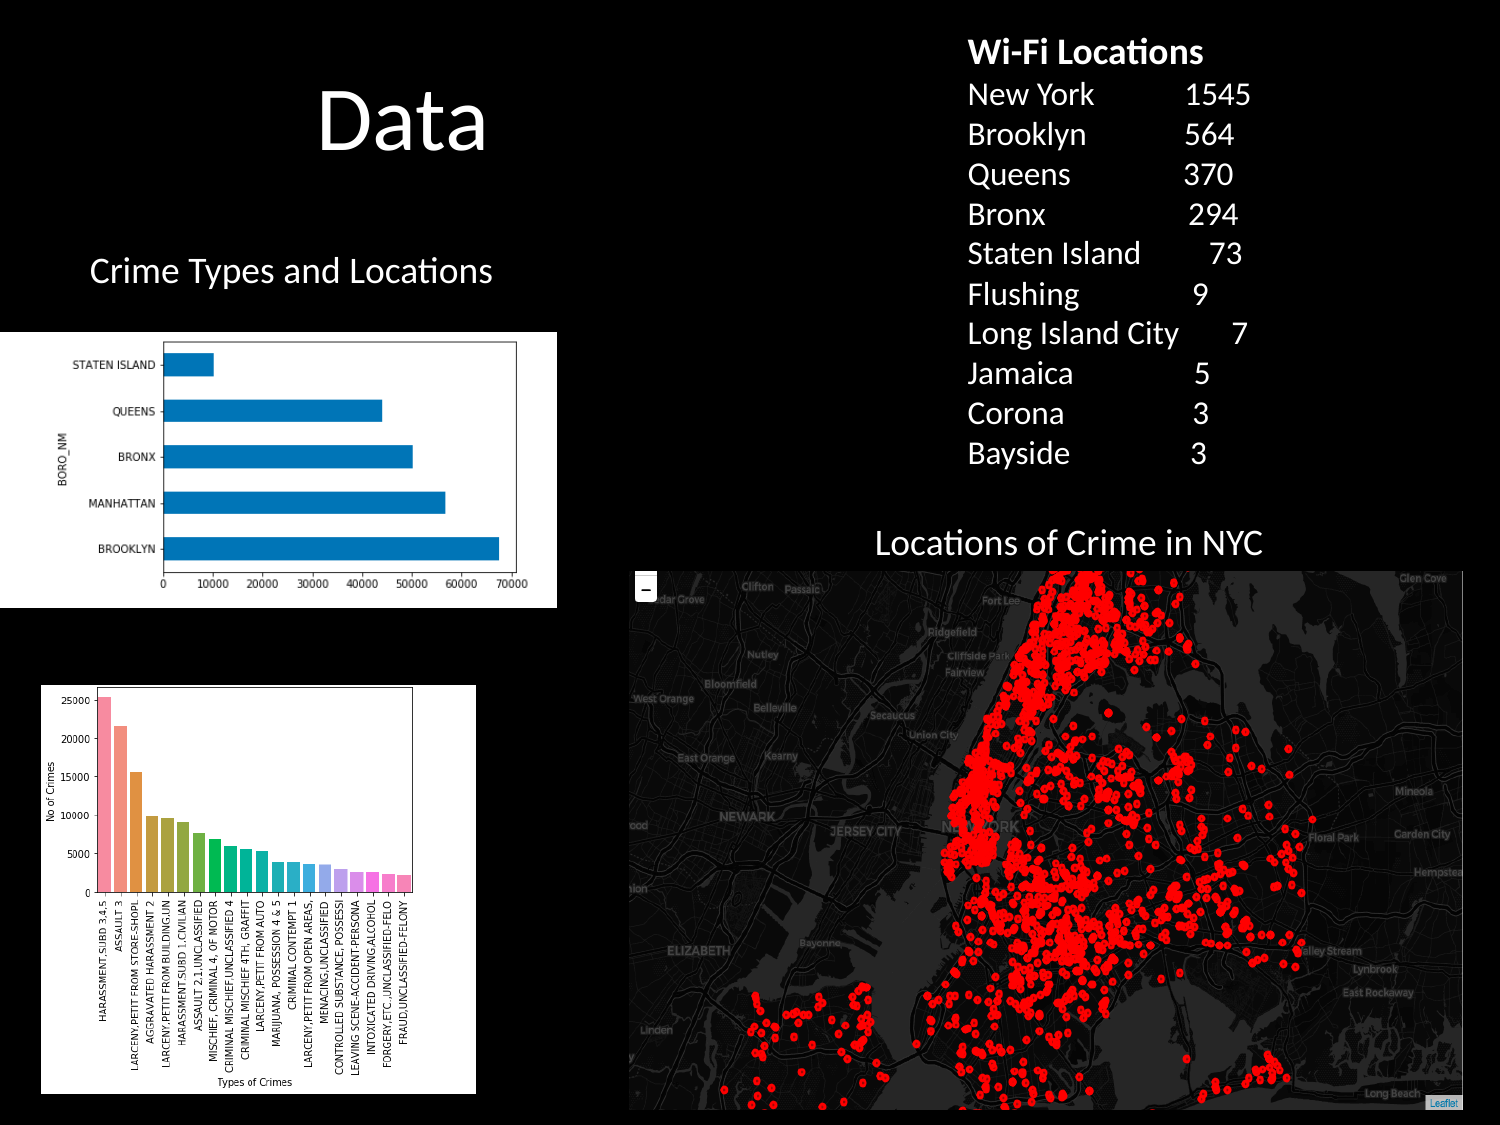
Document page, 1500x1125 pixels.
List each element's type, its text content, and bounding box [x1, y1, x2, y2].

text_box Crime Types and Locations [74, 238, 529, 299]
text_box Wi-Fi Locations New York 1545 Brooklyn 564 Queens 370 Bronx 294 Staten Island 73 Flushing 9 Long Island City 7 Jamaica 5 Corona 3 Bayside 3 [953, 19, 1426, 479]
title Data [0, 20, 830, 208]
picture [628, 571, 1464, 1110]
picture [41, 685, 477, 1095]
text_box Locations of Crime in NYC [860, 511, 1314, 569]
picture [0, 332, 558, 608]
